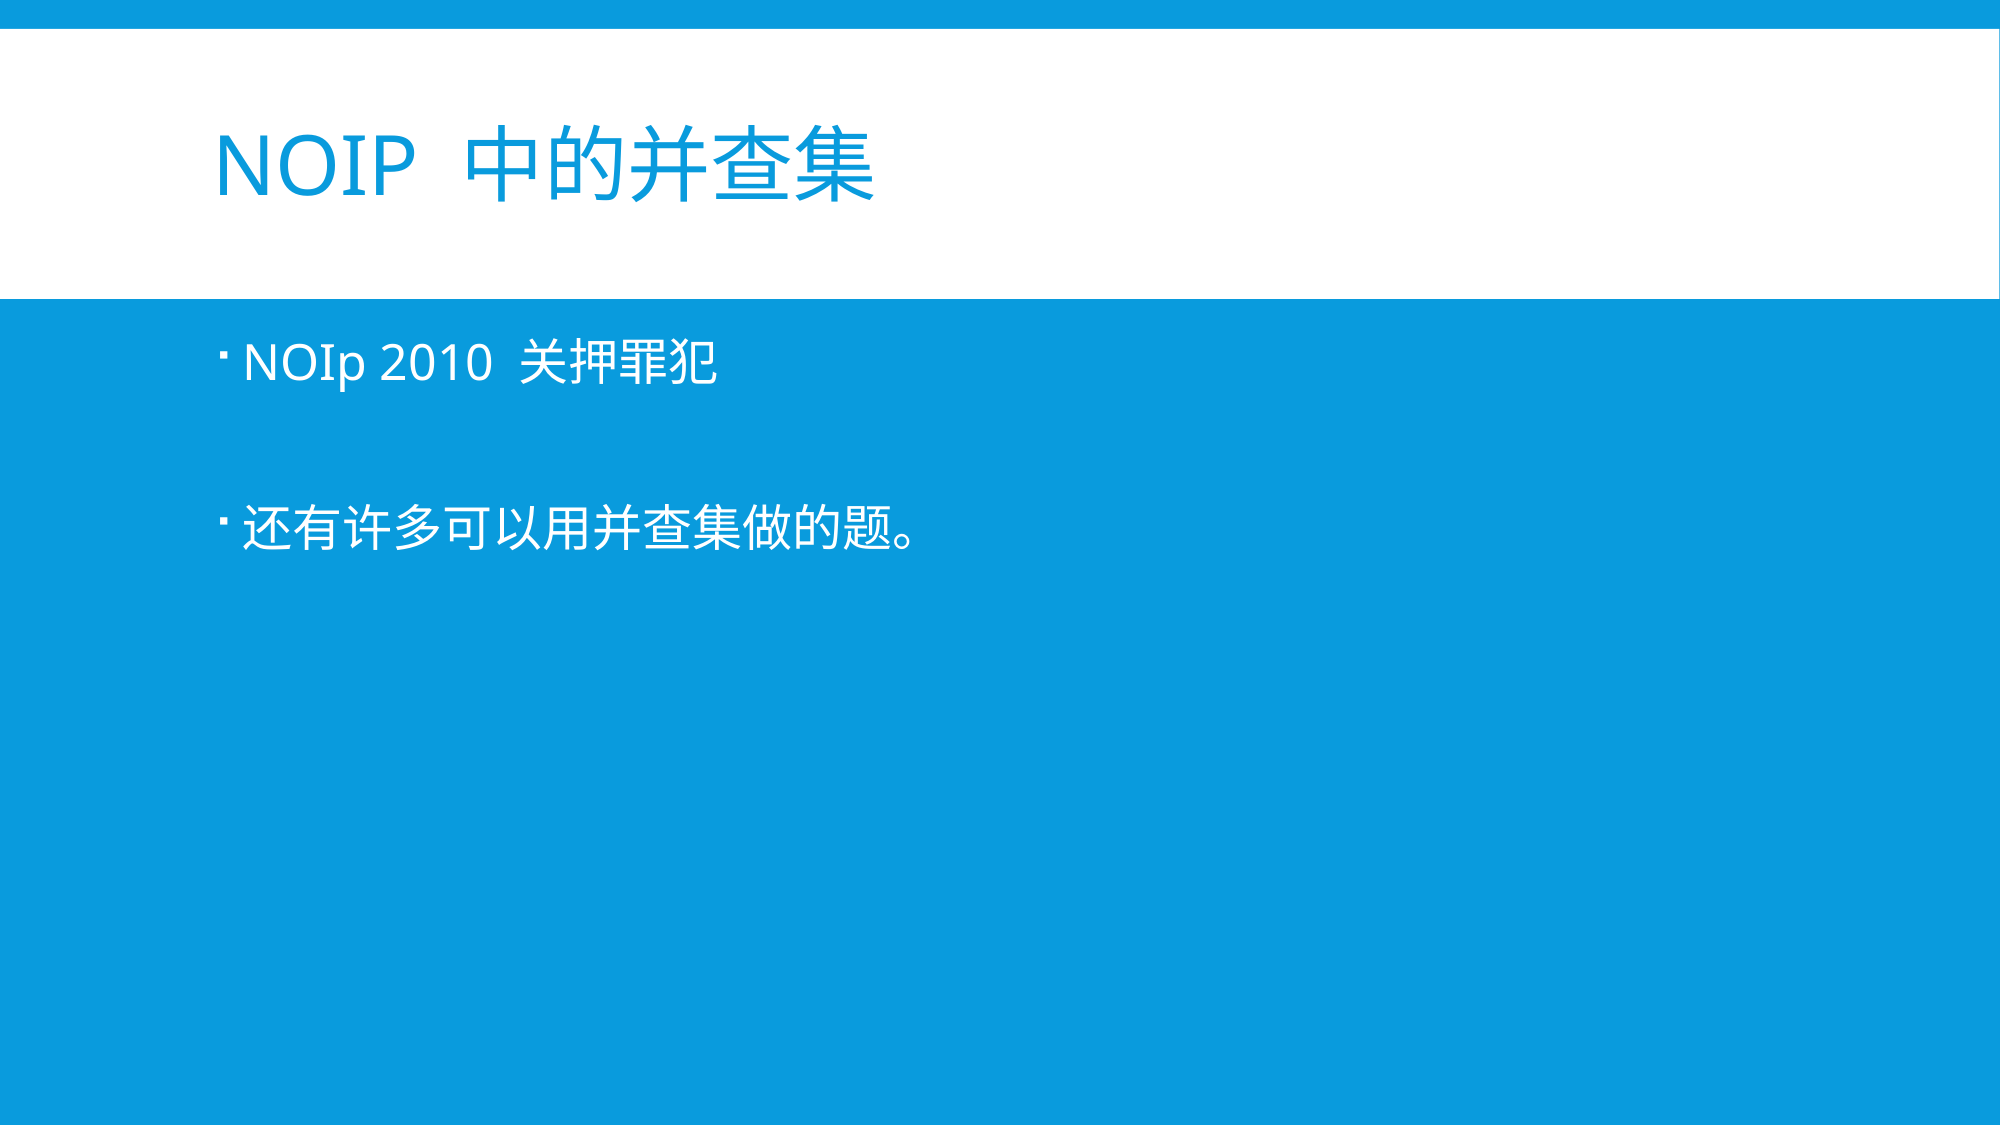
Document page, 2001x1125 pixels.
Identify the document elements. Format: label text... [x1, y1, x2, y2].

list NOIp 2010 关押罪犯 还有许多可以用并查集做的题。 [197, 329, 1803, 1082]
title NOIP 中的并查集 [197, 46, 1803, 295]
